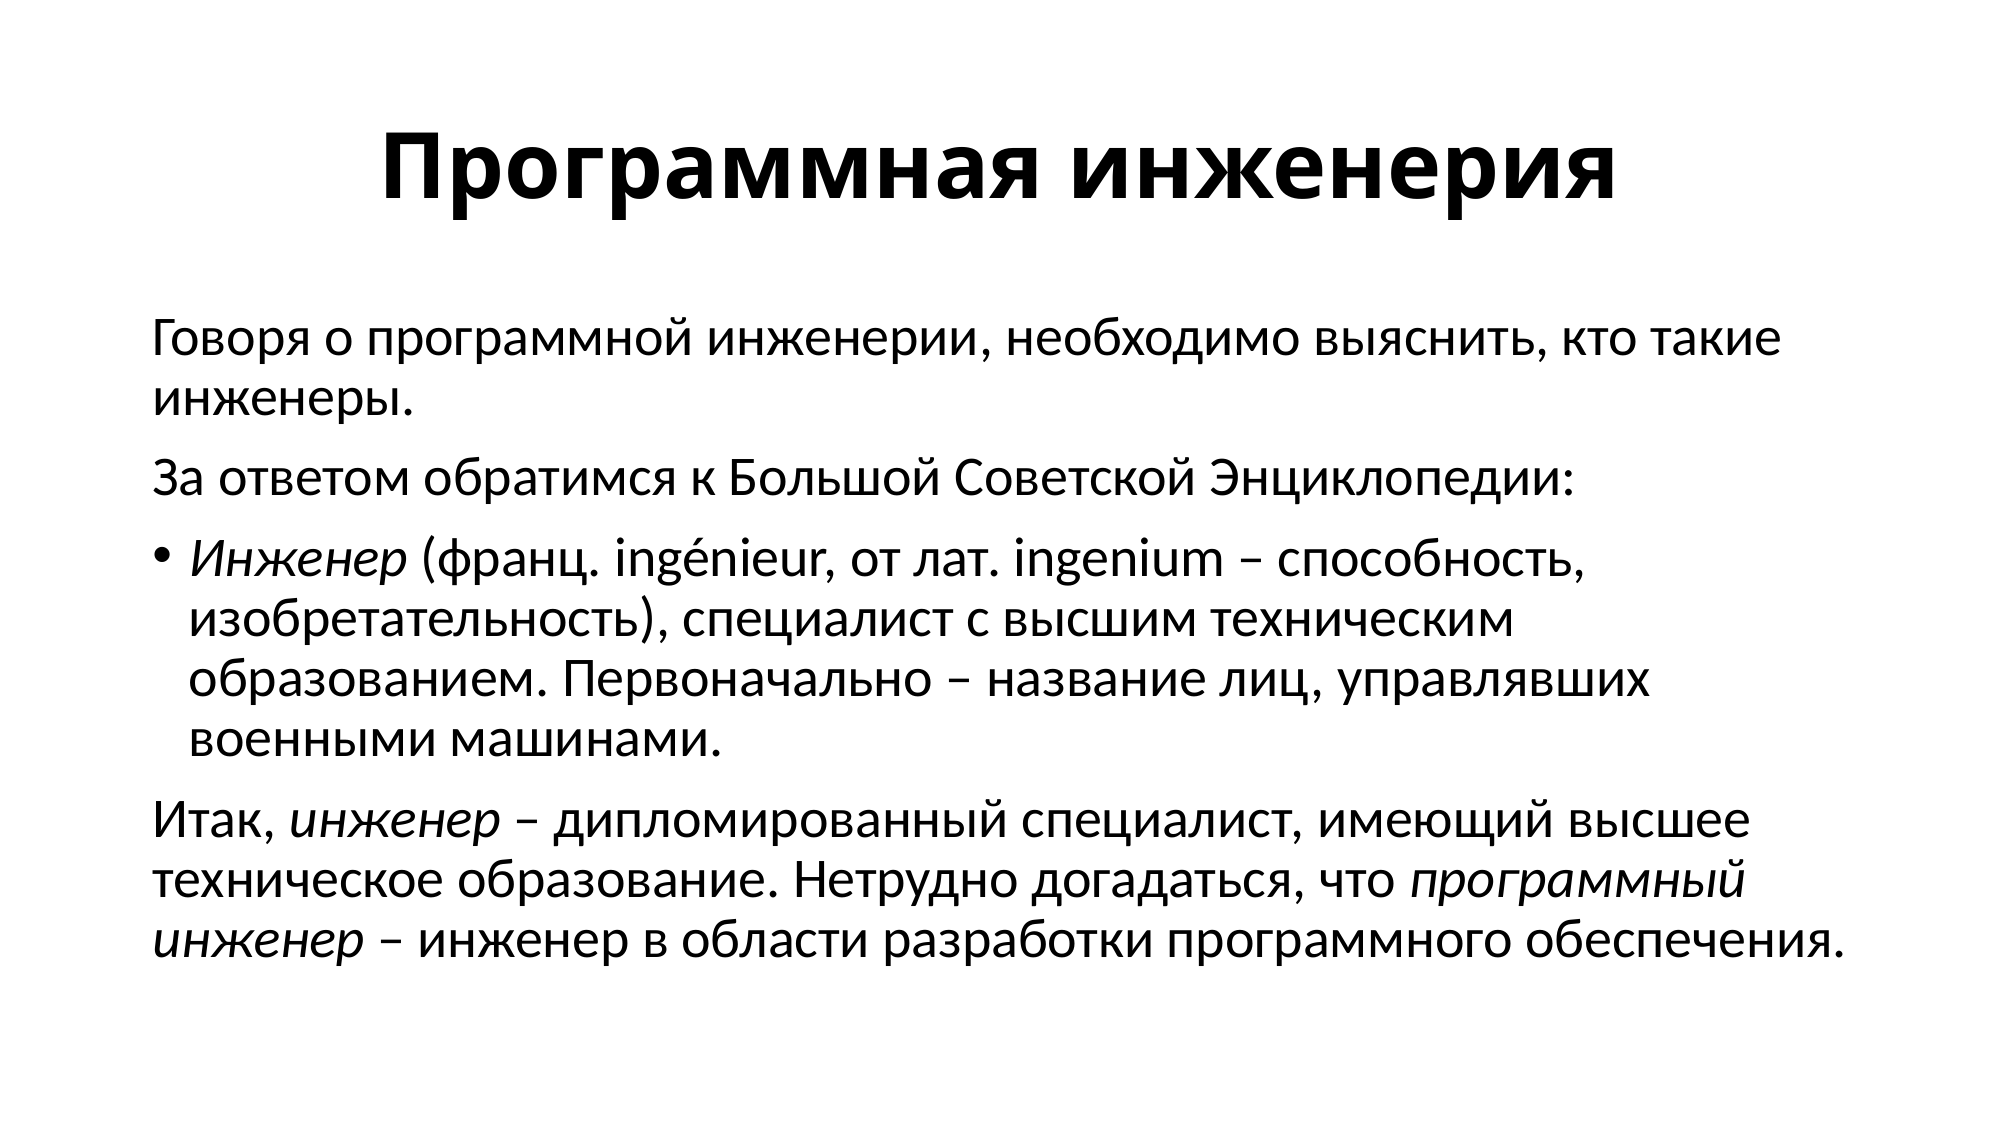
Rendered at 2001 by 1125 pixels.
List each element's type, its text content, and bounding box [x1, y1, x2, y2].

title Программная инженерия [137, 59, 1863, 278]
list Говоря о программной инженерии, необходимо выяснить, кто такие инженеры. За ответом обратимся к Большой Советской Энциклопедии: Инженер (франц. ingénieur, от лат. ingenium – способность, изобретательность), специалист с высшим техническим образованием. Первоначально – название лиц, управлявших военными машинами. Итак, инженер – дипломированный специалист, имеющий высшее техническое образование. Нетрудно догадаться, что программный инженер – инженер в области разработки программного обеспечения. [137, 299, 1863, 1014]
